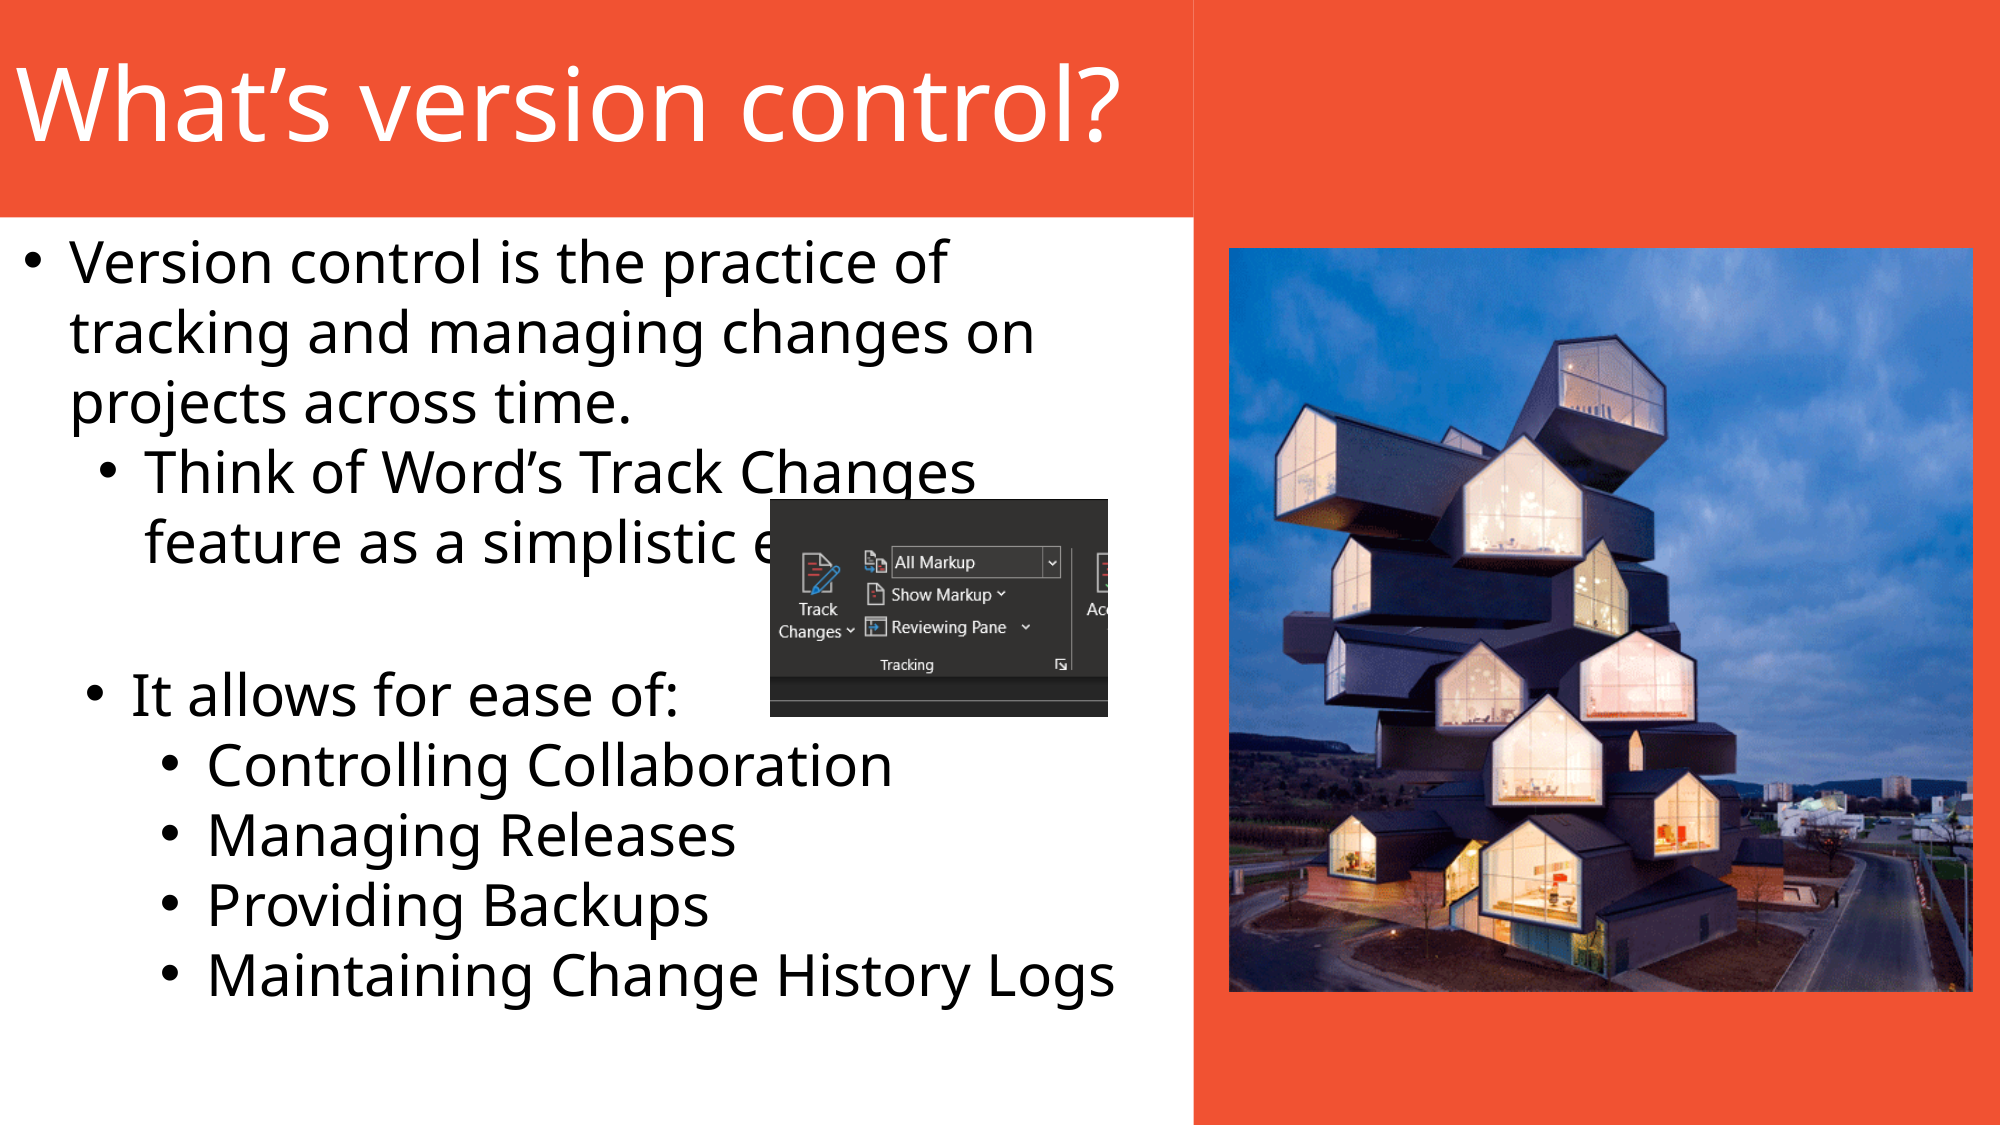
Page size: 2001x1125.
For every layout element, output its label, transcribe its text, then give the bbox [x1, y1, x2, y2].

picture [769, 499, 1108, 718]
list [1229, 248, 1973, 992]
title What’s version control? [0, 0, 1194, 218]
text_box It allows for ease of: Controlling Collaboration Managing Releases Providing Backups Maintaining Change History Logs [70, 650, 1230, 1016]
text_box [1192, 0, 2000, 1125]
text_box Version control is the practice of tracking and managing changes on projects across time. Think of Word’s Track Changes feature as a simplistic example: [8, 217, 1168, 583]
